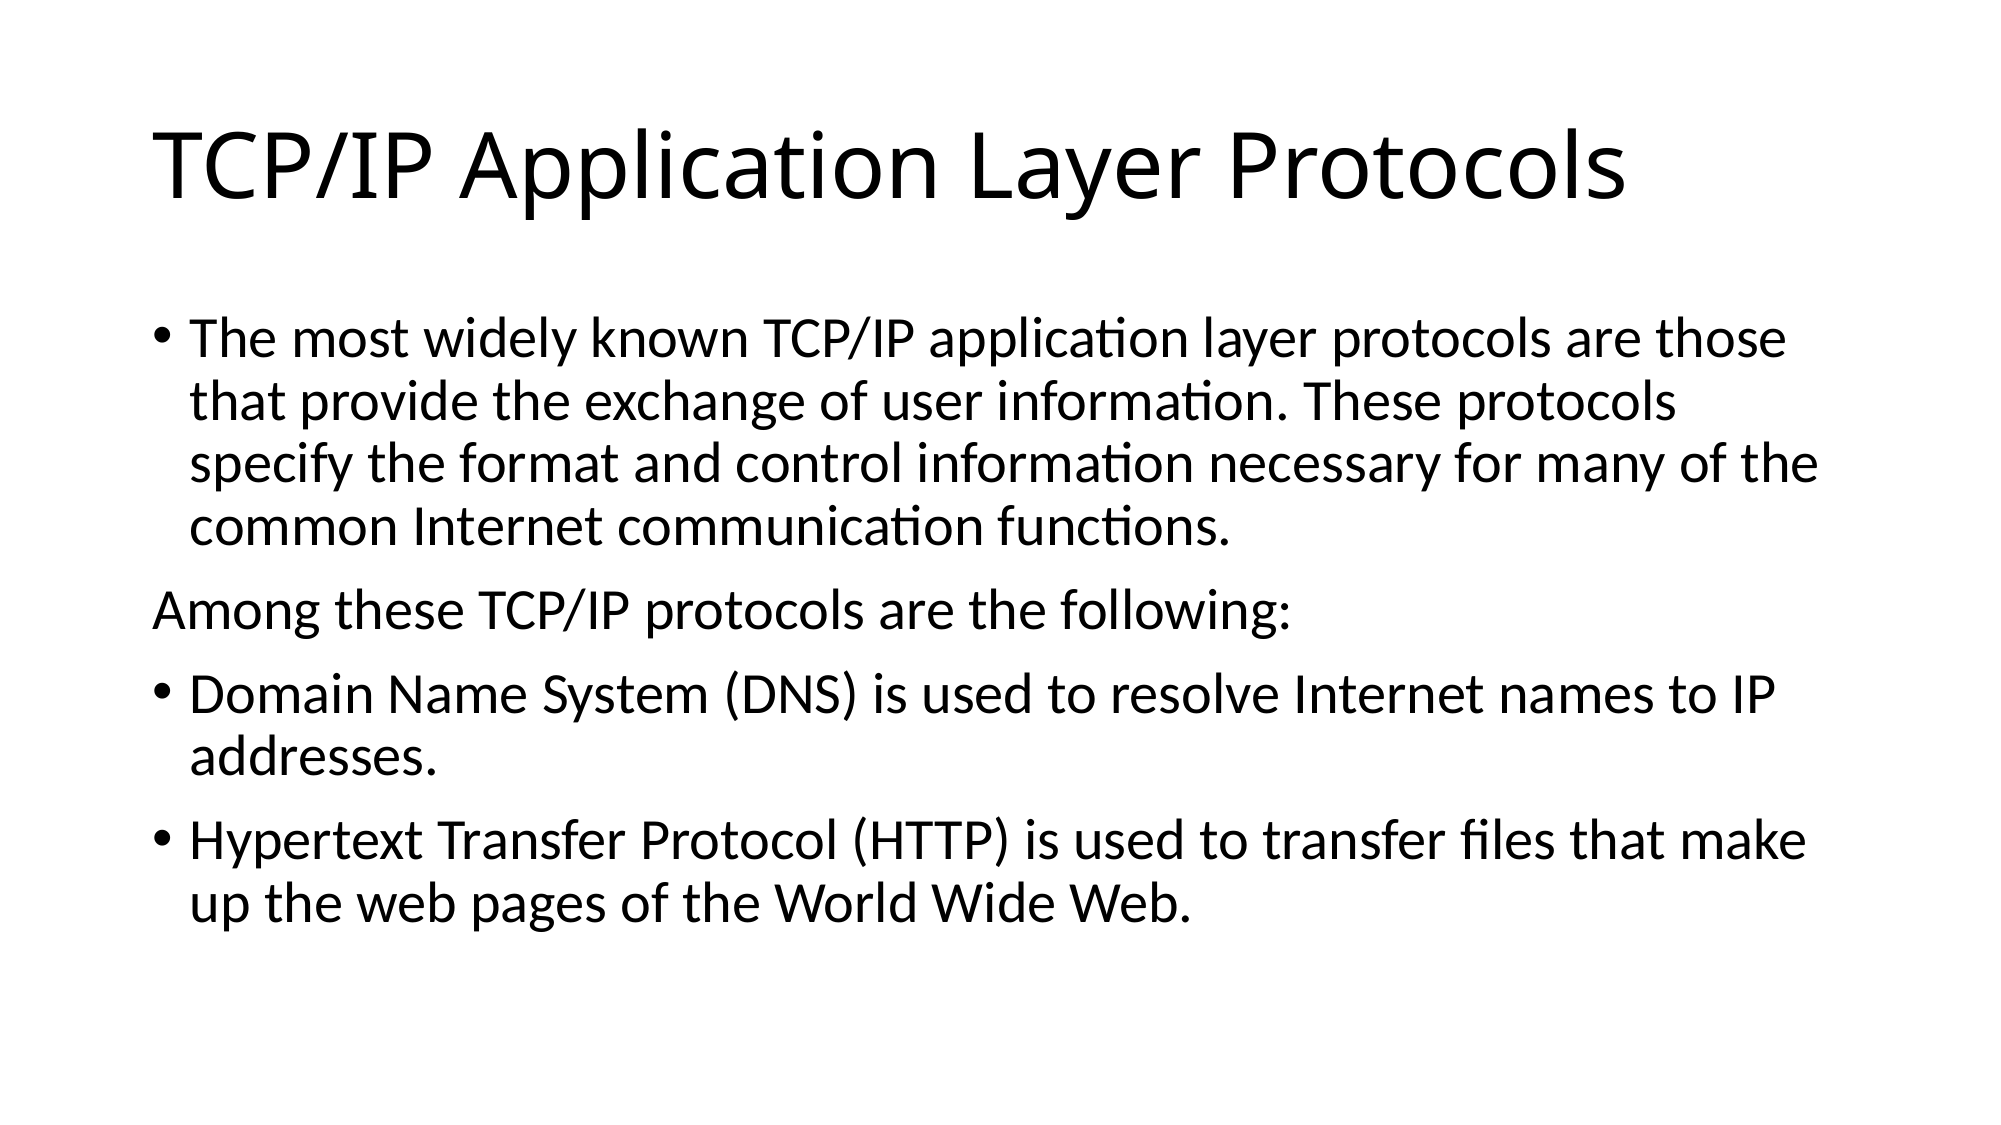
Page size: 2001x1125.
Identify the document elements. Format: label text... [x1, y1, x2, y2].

title TCP/IP Application Layer Protocols [137, 59, 1863, 278]
list The most widely known TCP/IP application layer protocols are those that provide the exchange of user information. These protocols specify the format and control information necessary for many of the common Internet communication functions. Among these TCP/IP protocols are the following: Domain Name System (DNS) is used to resolve Internet names to IP addresses. Hypertext Transfer Protocol (HTTP) is used to transfer files that make up the web pages of the World Wide Web. [137, 299, 1863, 1014]
